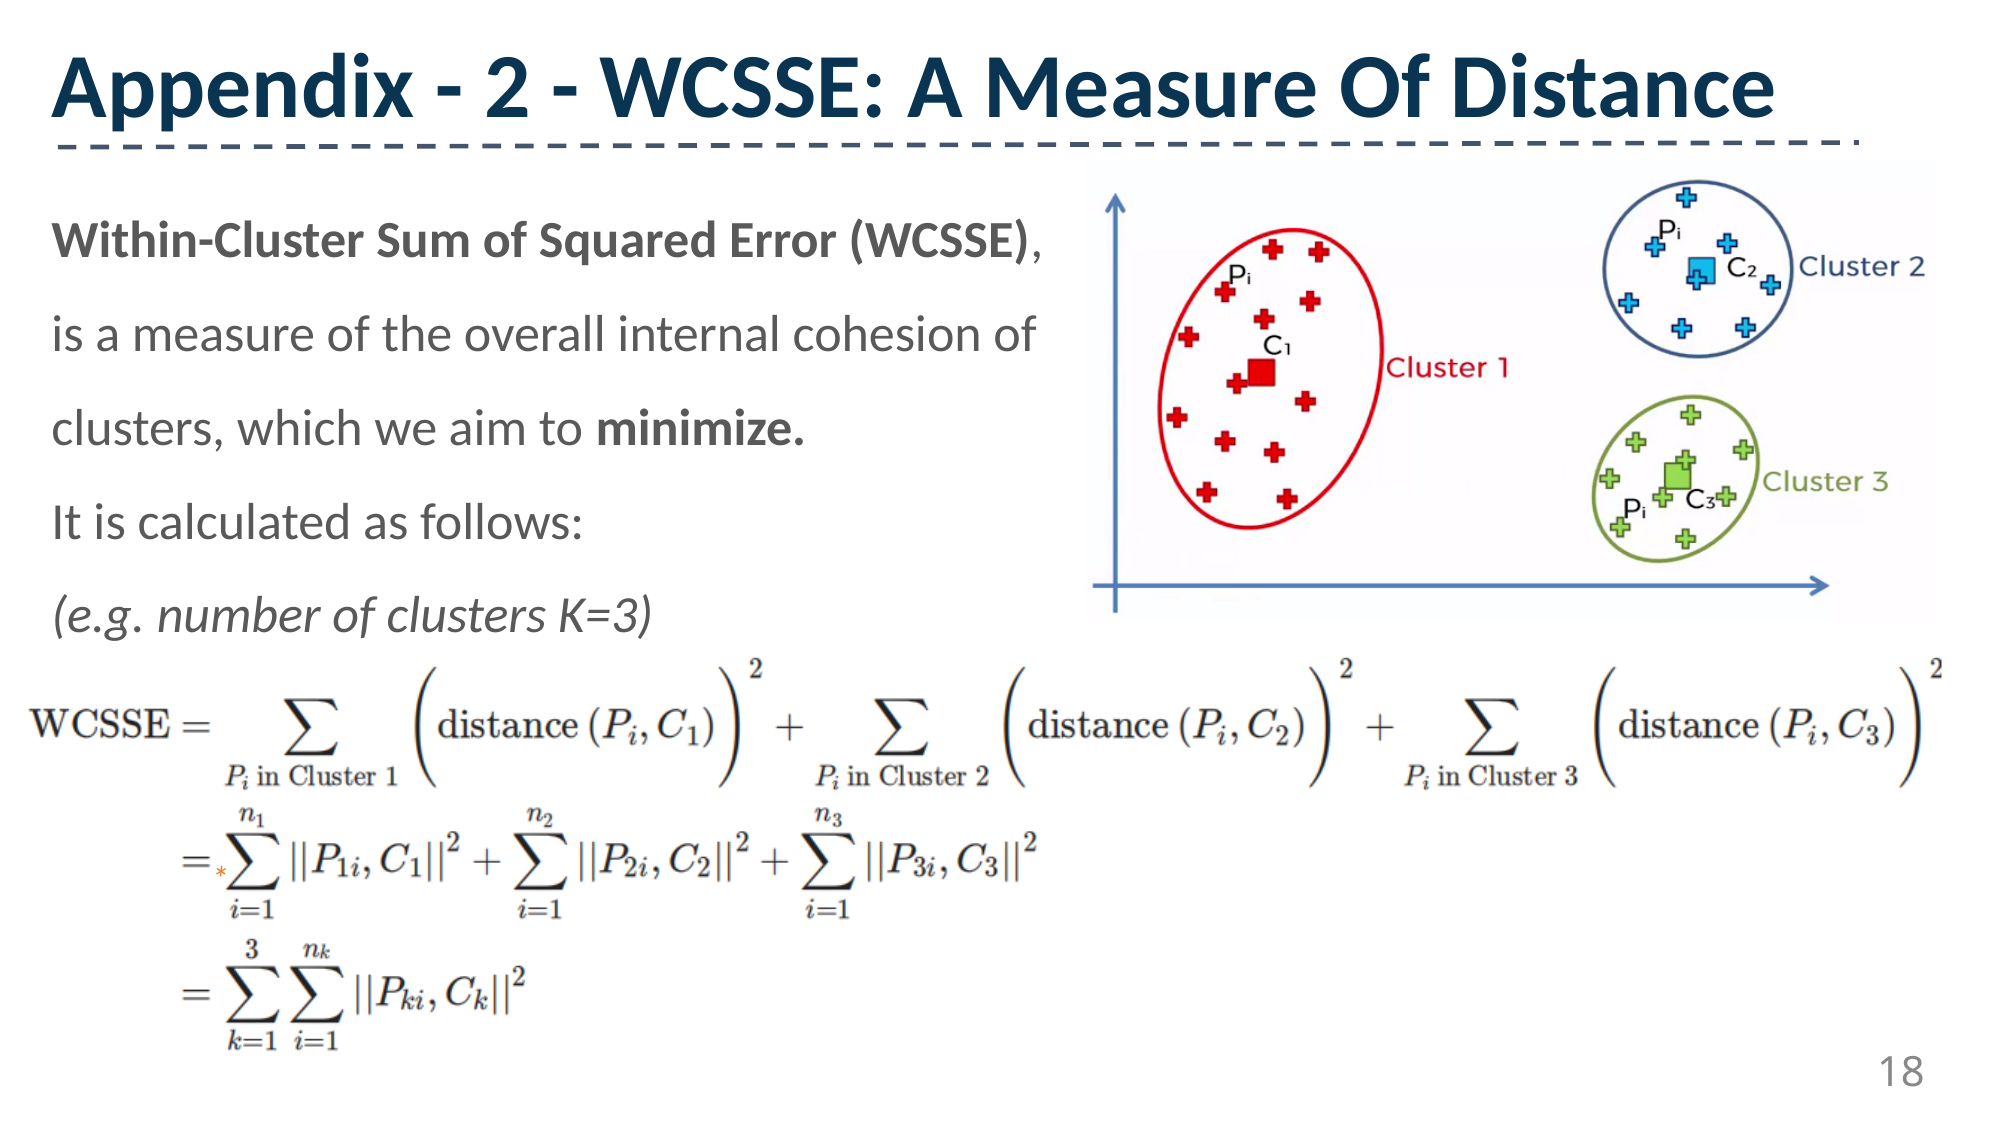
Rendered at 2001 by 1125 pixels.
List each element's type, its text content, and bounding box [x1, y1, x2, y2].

text_box Within-Cluster Sum of Squared Error (WCSSE), is a measure of the overall internal cohesion of clusters, which we aim to minimize. It is calculated as follows: (e.g. number of clusters K=3) [36, 159, 1072, 642]
picture [18, 642, 1957, 1066]
title Appendix - 2 - WCSSE: A Measure Of Distance [36, 40, 1922, 134]
picture [1083, 158, 1937, 619]
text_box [57, 142, 1859, 148]
slide_number 18 [1473, 1077, 1941, 1100]
